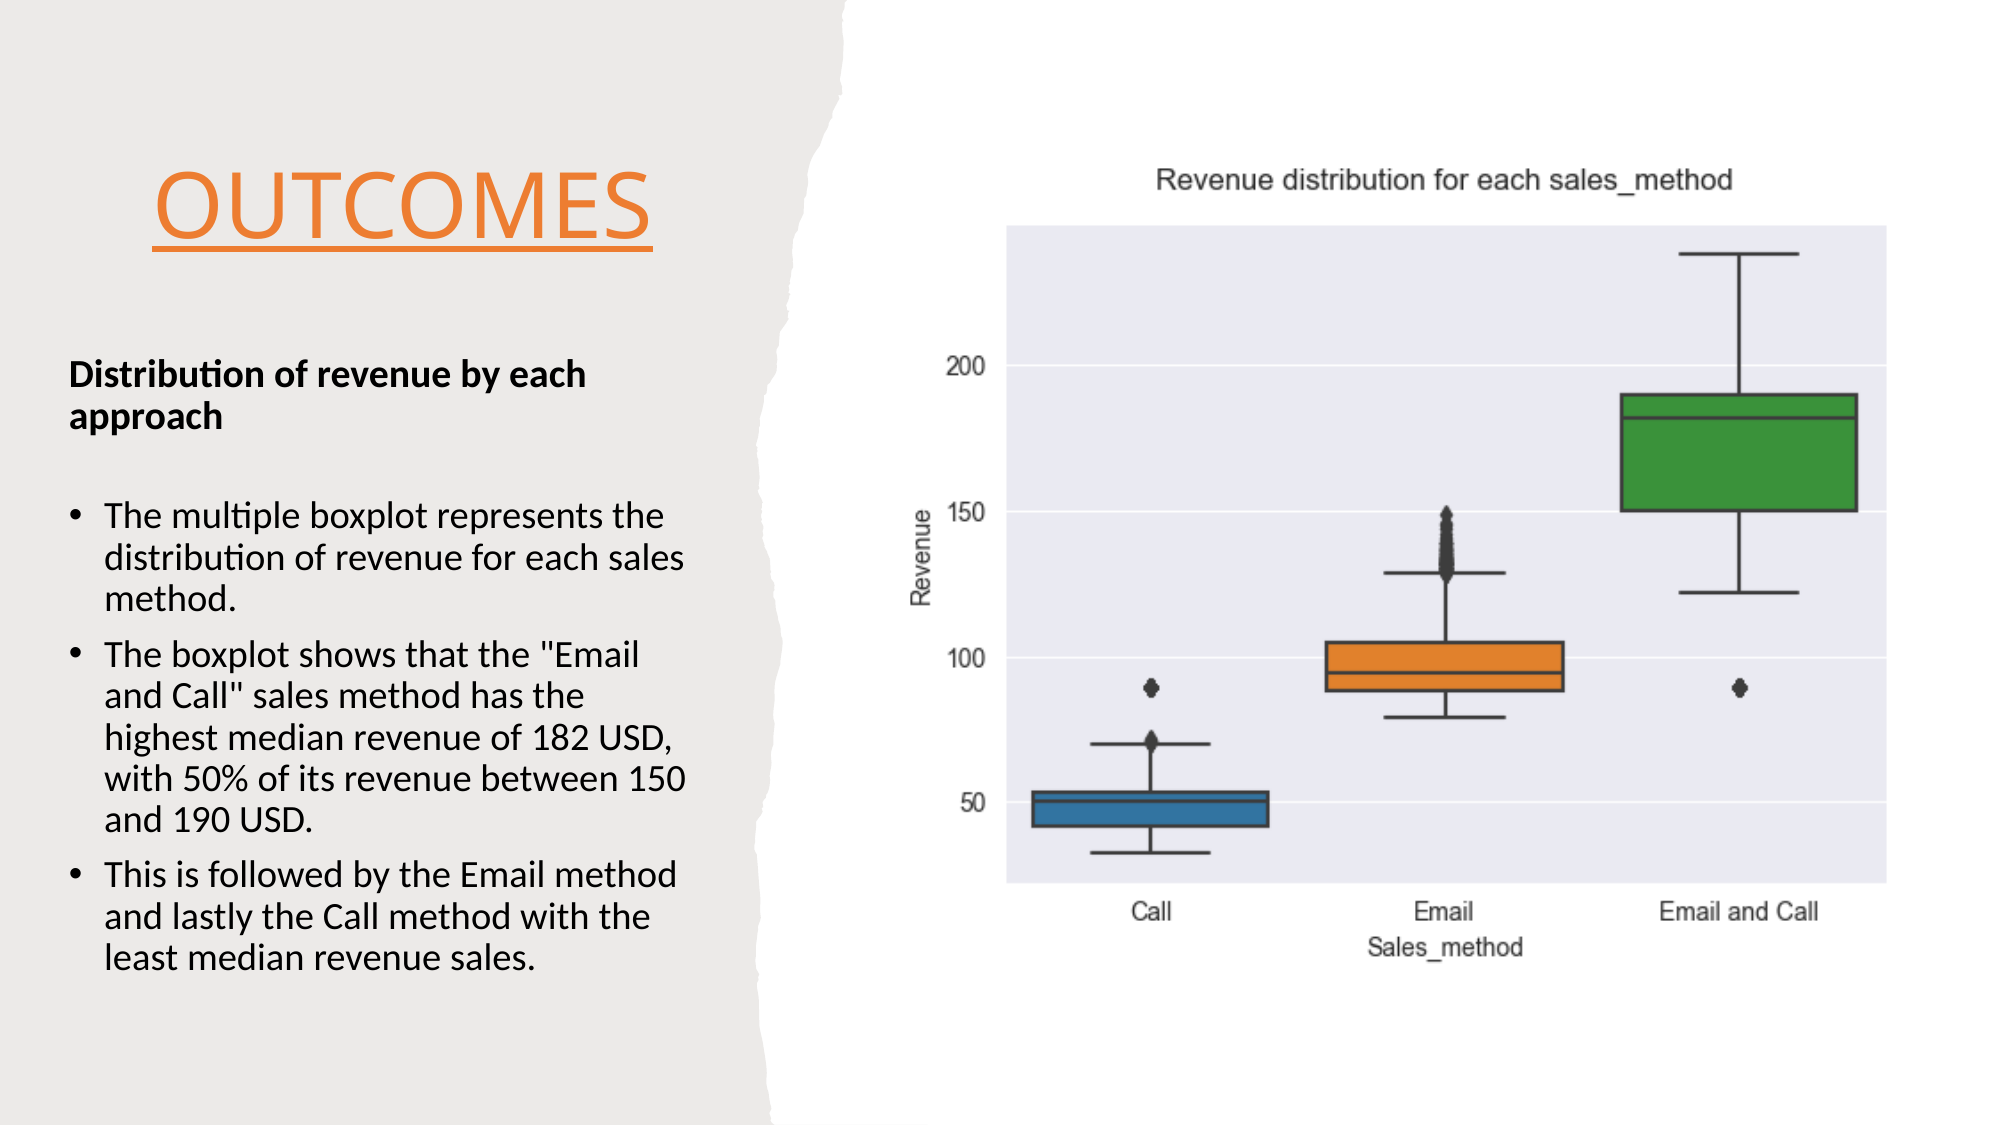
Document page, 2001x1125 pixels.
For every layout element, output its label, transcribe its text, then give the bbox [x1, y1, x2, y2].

list Distribution of revenue by each approach The multiple boxplot represents the distribution of revenue for each sales method. The boxplot shows that the "Email and Call" sales method has the highest median revenue of 182 USD, with 50% of its revenue between 150 and 190 USD. This is followed by the Email method and lastly the Call method with the least median revenue sales. [53, 345, 704, 1001]
text_box [756, 0, 2000, 1125]
text_box [0, 0, 929, 1125]
picture [893, 151, 1903, 978]
title OUTCOMES [137, 99, 751, 319]
